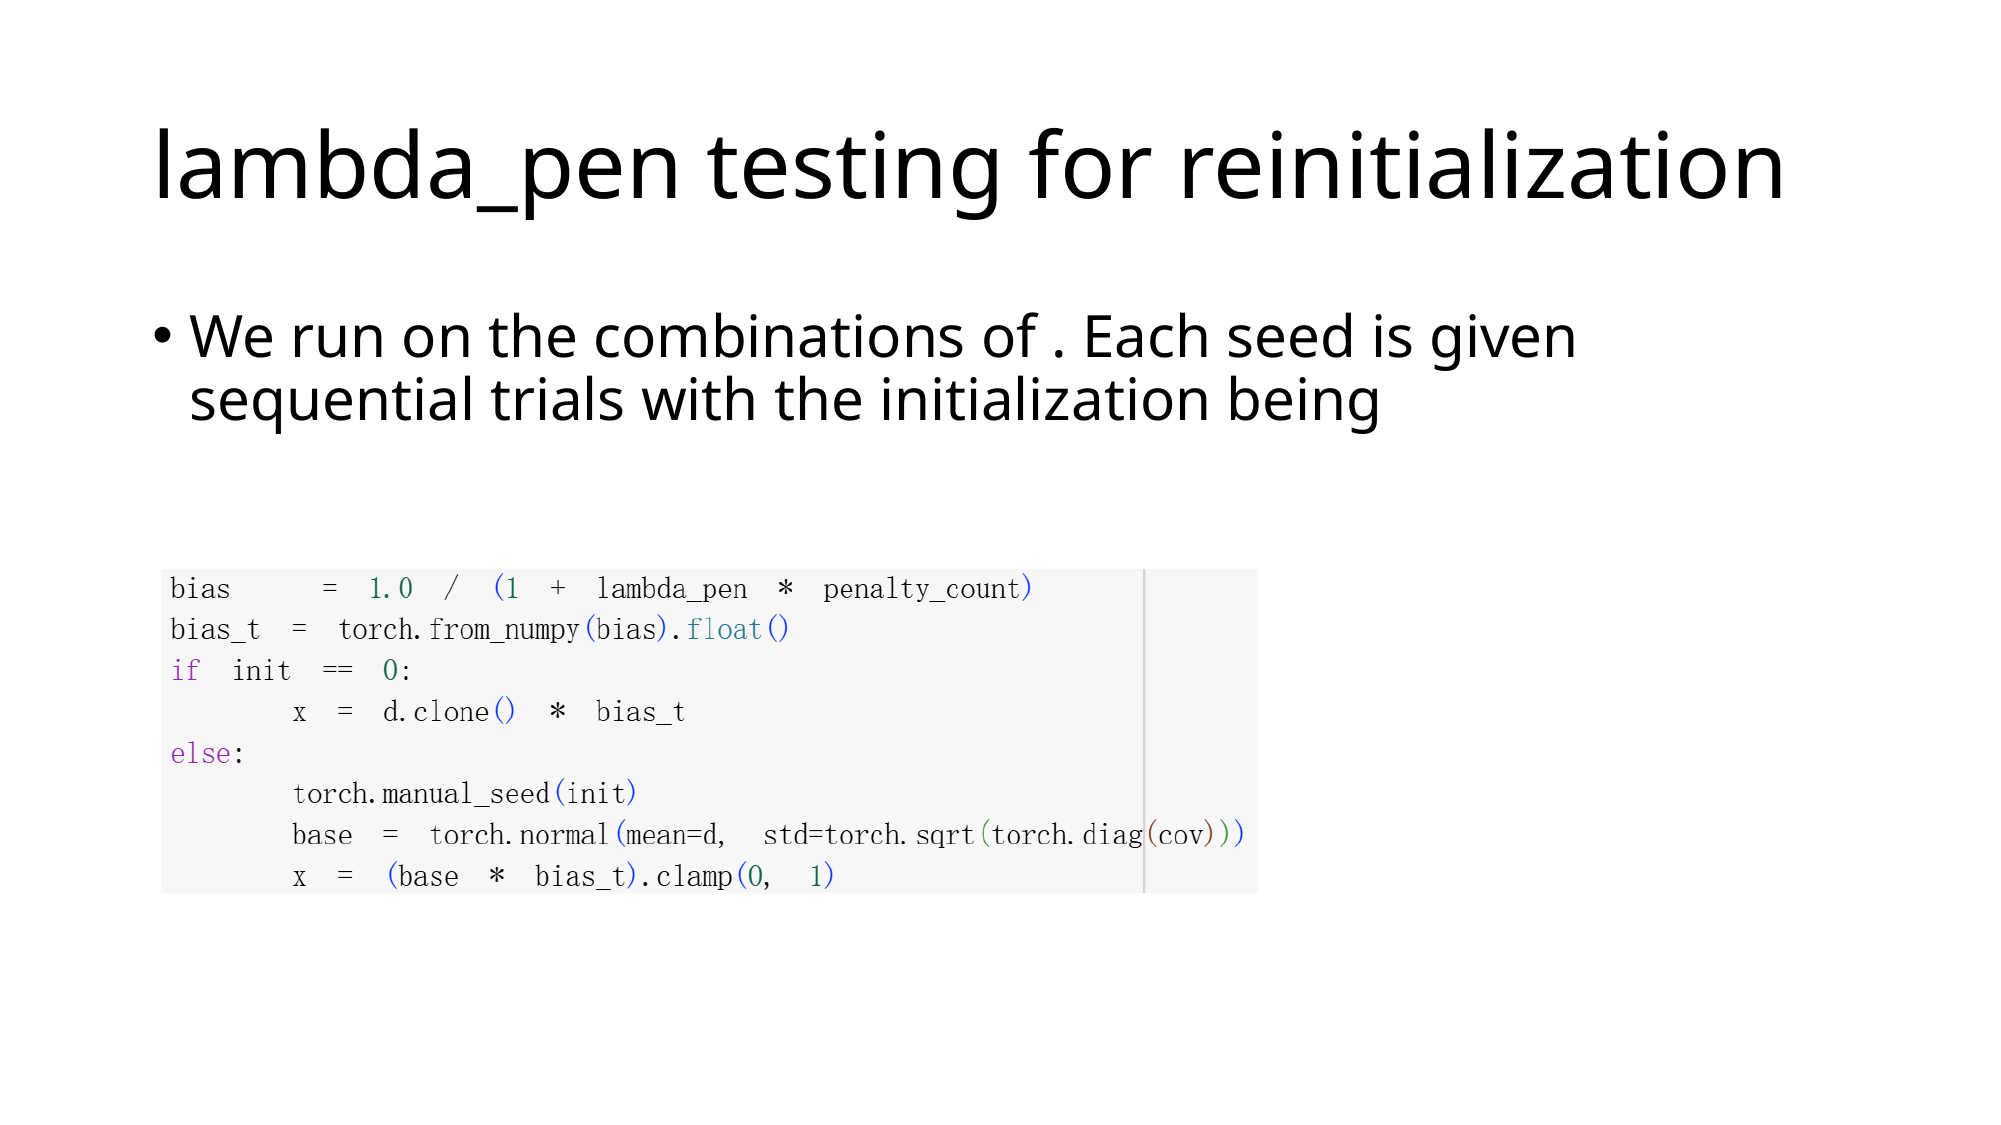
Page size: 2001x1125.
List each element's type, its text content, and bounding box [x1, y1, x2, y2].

title lambda_pen testing for reinitialization [137, 59, 1863, 278]
picture [161, 568, 1259, 894]
